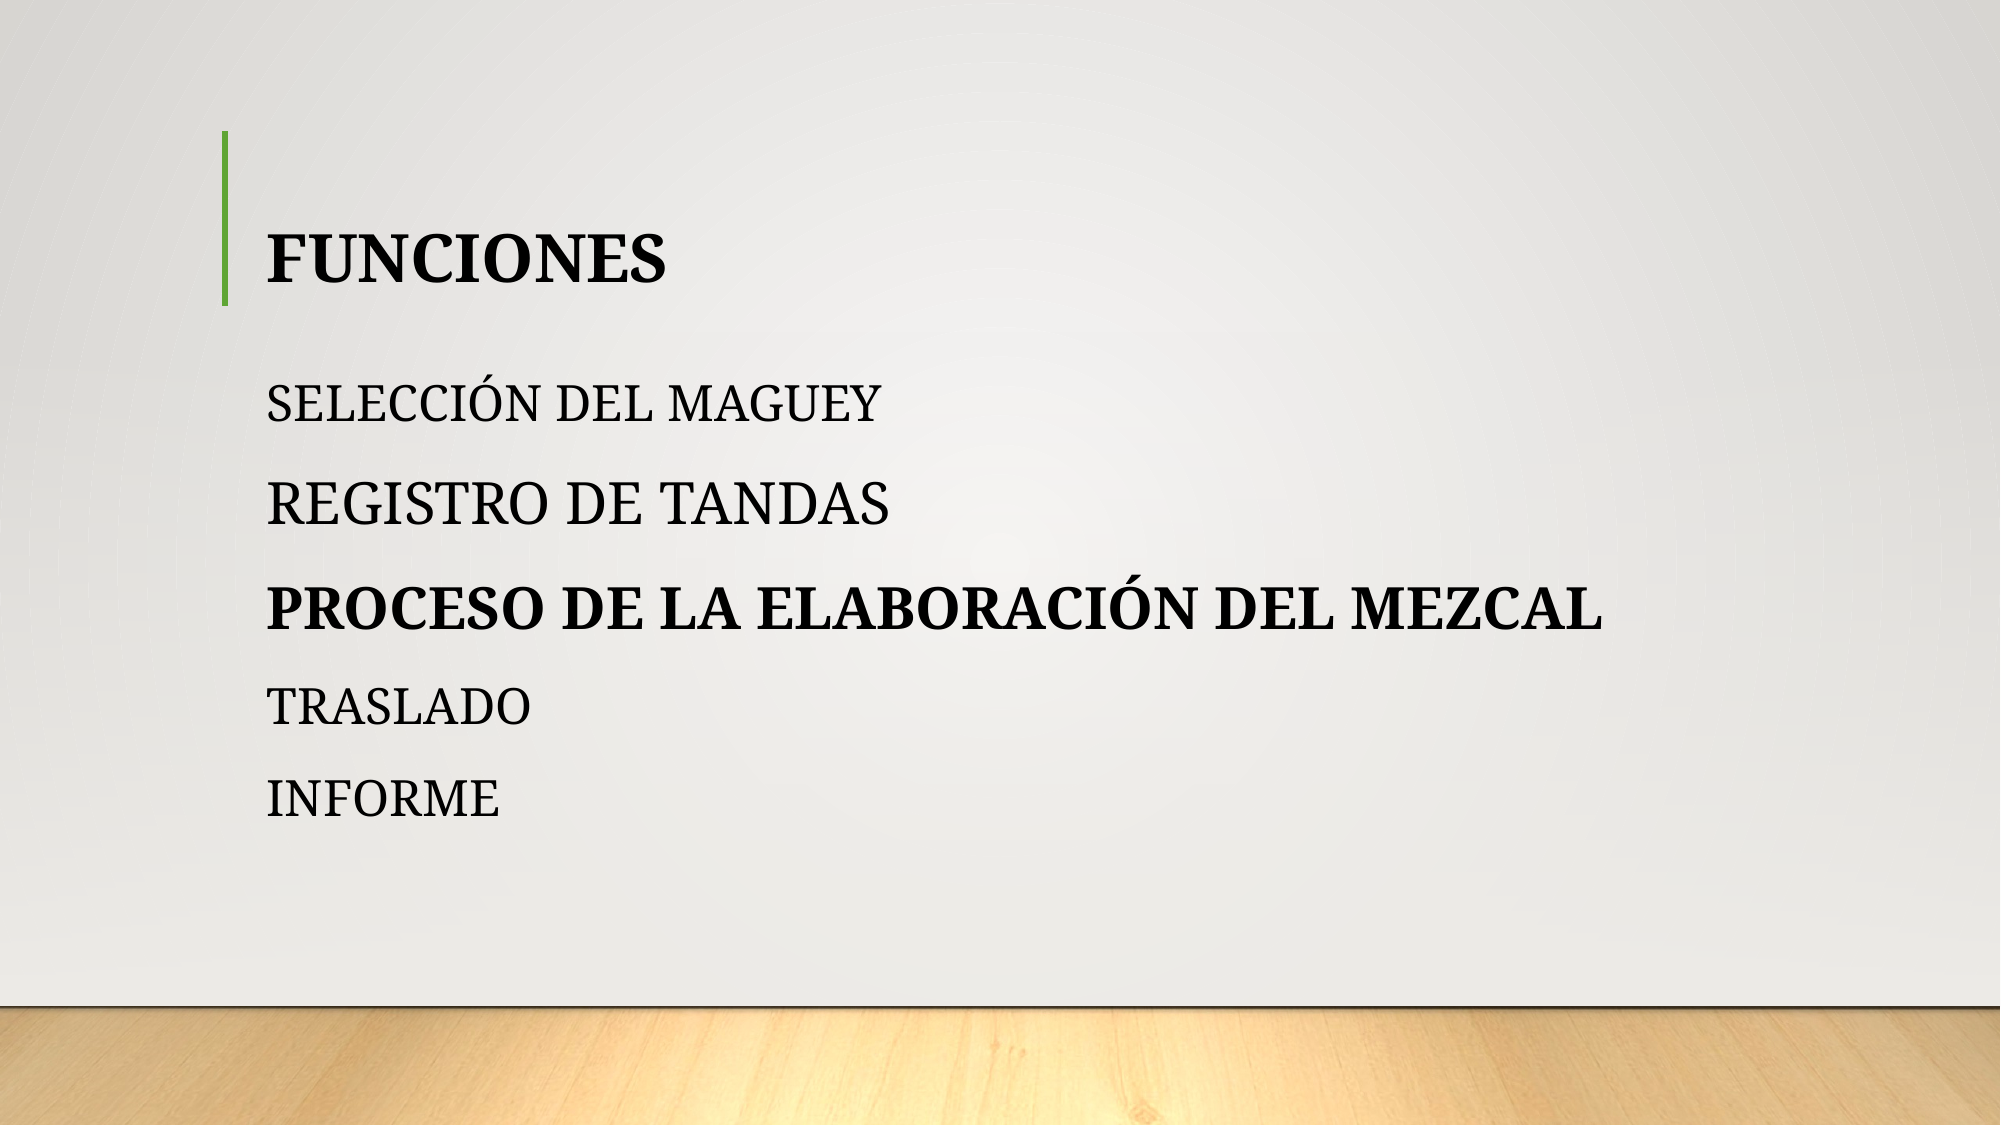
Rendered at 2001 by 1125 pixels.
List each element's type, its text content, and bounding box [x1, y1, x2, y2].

list SELECCIÓN DEL MAGUEY REGISTRO DE TANDAS PROCESO DE LA ELABORACIÓN DEL MEZCAL TRASLADO INFORME [251, 352, 1814, 897]
title FUNCIONES [251, 131, 1814, 305]
picture [0, 1006, 2000, 1125]
